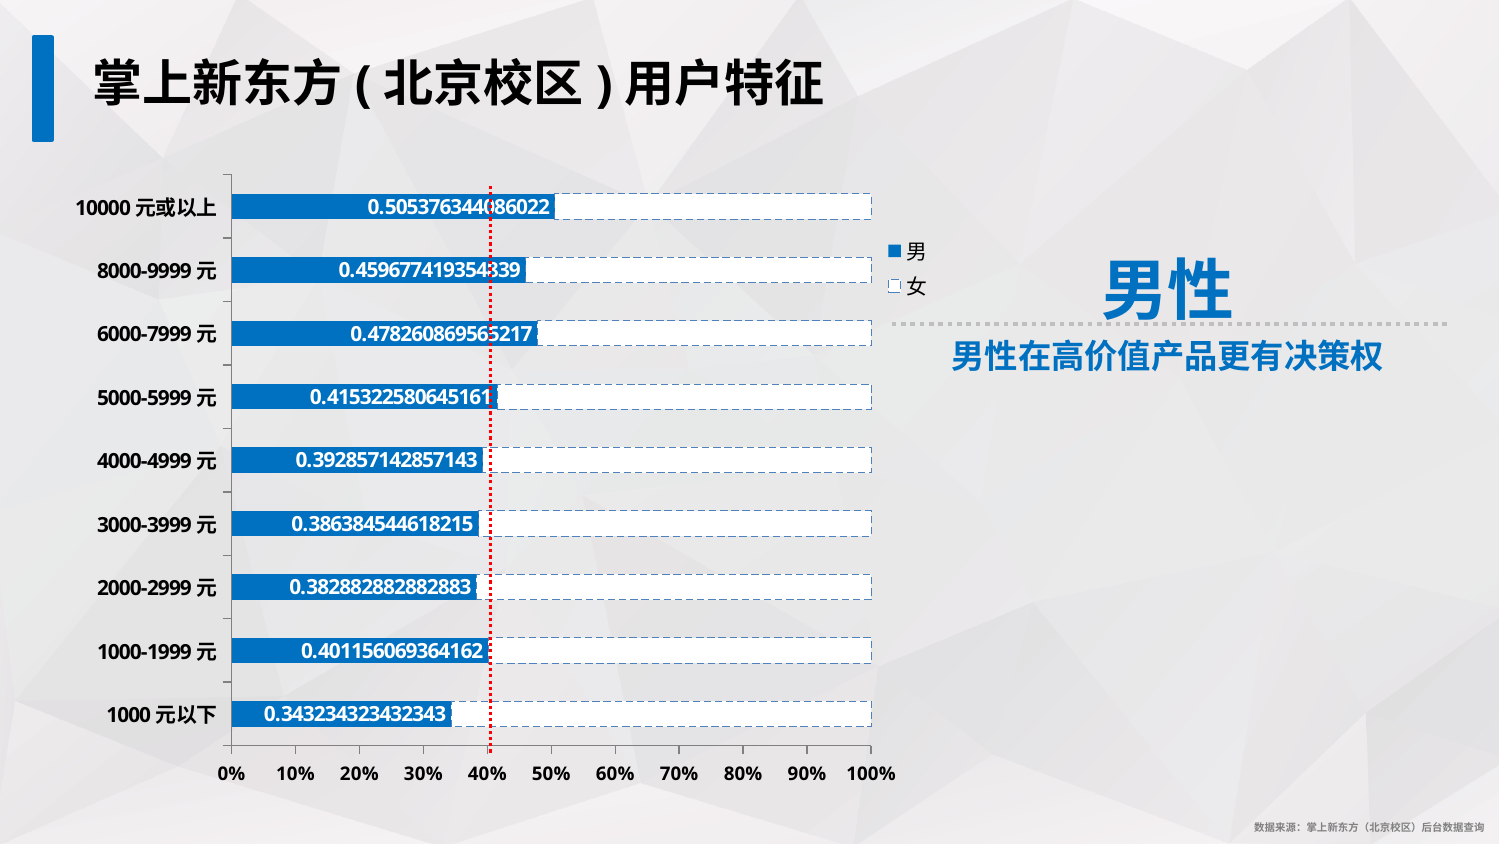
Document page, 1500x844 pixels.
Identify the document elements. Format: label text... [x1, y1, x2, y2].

text_box [32, 35, 54, 142]
text_box 男性 男性在高价值产品更有决策权 [980, 161, 1421, 323]
text_box 男性 男性在高价值产品更有决策权 [984, 333, 1421, 446]
chart [56, 161, 980, 801]
picture [0, 0, 1499, 844]
text_box 掌上新东方(北京校区)用户特征 [78, 44, 1094, 119]
